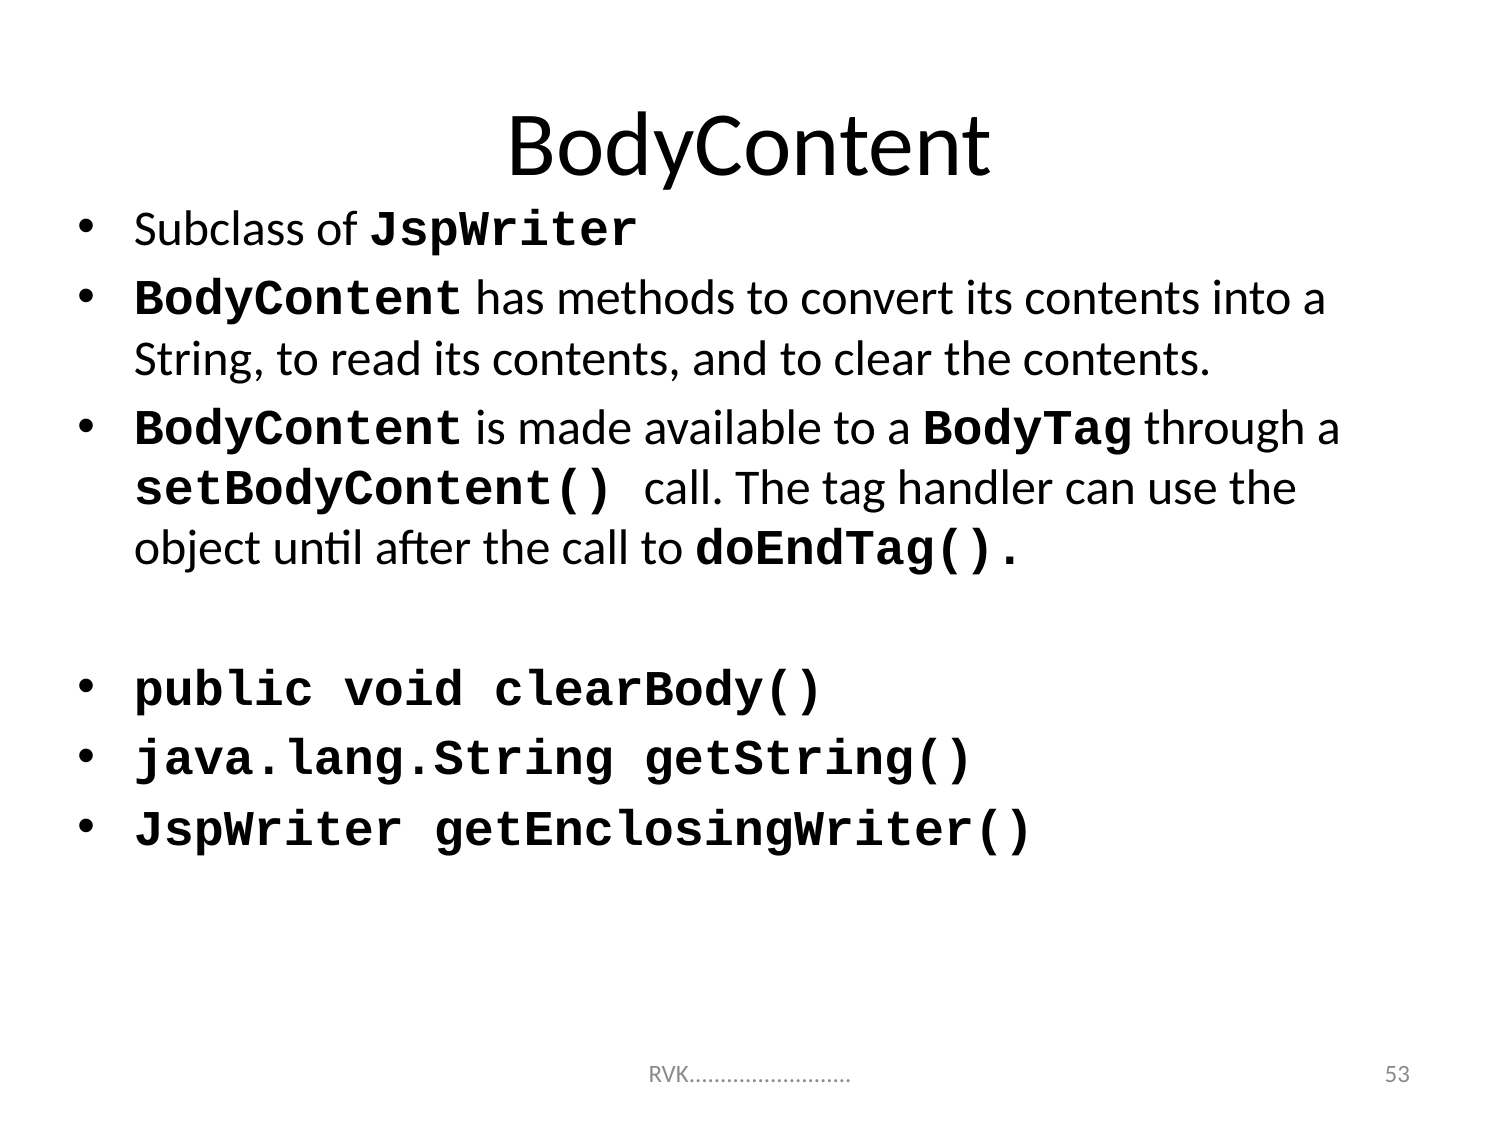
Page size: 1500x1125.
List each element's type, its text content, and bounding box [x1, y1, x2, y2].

title BodyContent [75, 45, 1425, 187]
slide_number 53 [1074, 1042, 1425, 1103]
footer RVK.......................... [512, 1042, 988, 1103]
list Subclass of JspWriter BodyContent has methods to convert its contents into a String, to read its contents, and to clear the contents. BodyContent is made available to a BodyTag through a setBodyContent() call. The tag handler can use the object until after the call to doEndTag(). public void clearBody() java.lang.String getString() JspWriter getEnclosingWriter() [62, 187, 1438, 1000]
